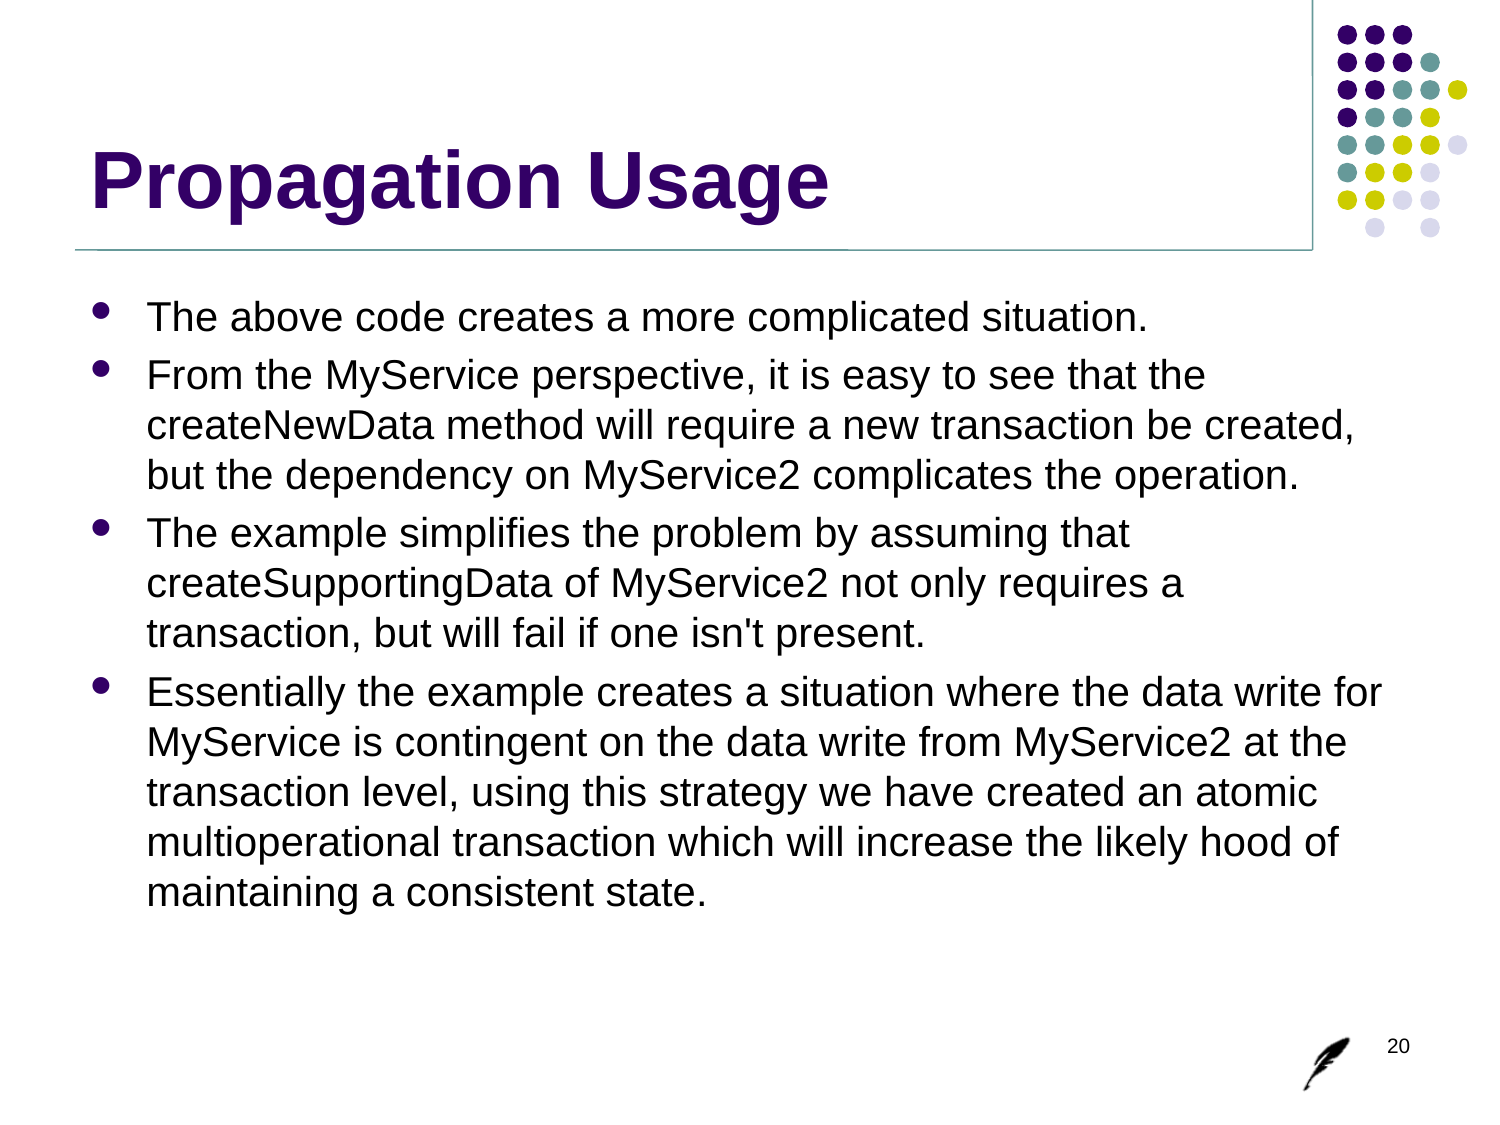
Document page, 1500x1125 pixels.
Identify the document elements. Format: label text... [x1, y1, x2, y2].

title Propagation Usage [75, 20, 1313, 233]
slide_number 20 [1074, 1025, 1425, 1100]
list The above code creates a more complicated situation. From the MyService perspective, it is easy to see that the createNewData method will require a new transaction be created, but the dependency on MyService2 complicates the operation. The example simplifies the problem by assuming that createSupportingData of MyService2 not only requires a transaction, but will fail if one isn't present. Essentially the example creates a situation where the data write for MyService is contingent on the data write from MyService2 at the transaction level, using this strategy we have created an atomic multioperational transaction which will increase the likely hood of maintaining a consistent state. [75, 282, 1425, 1006]
